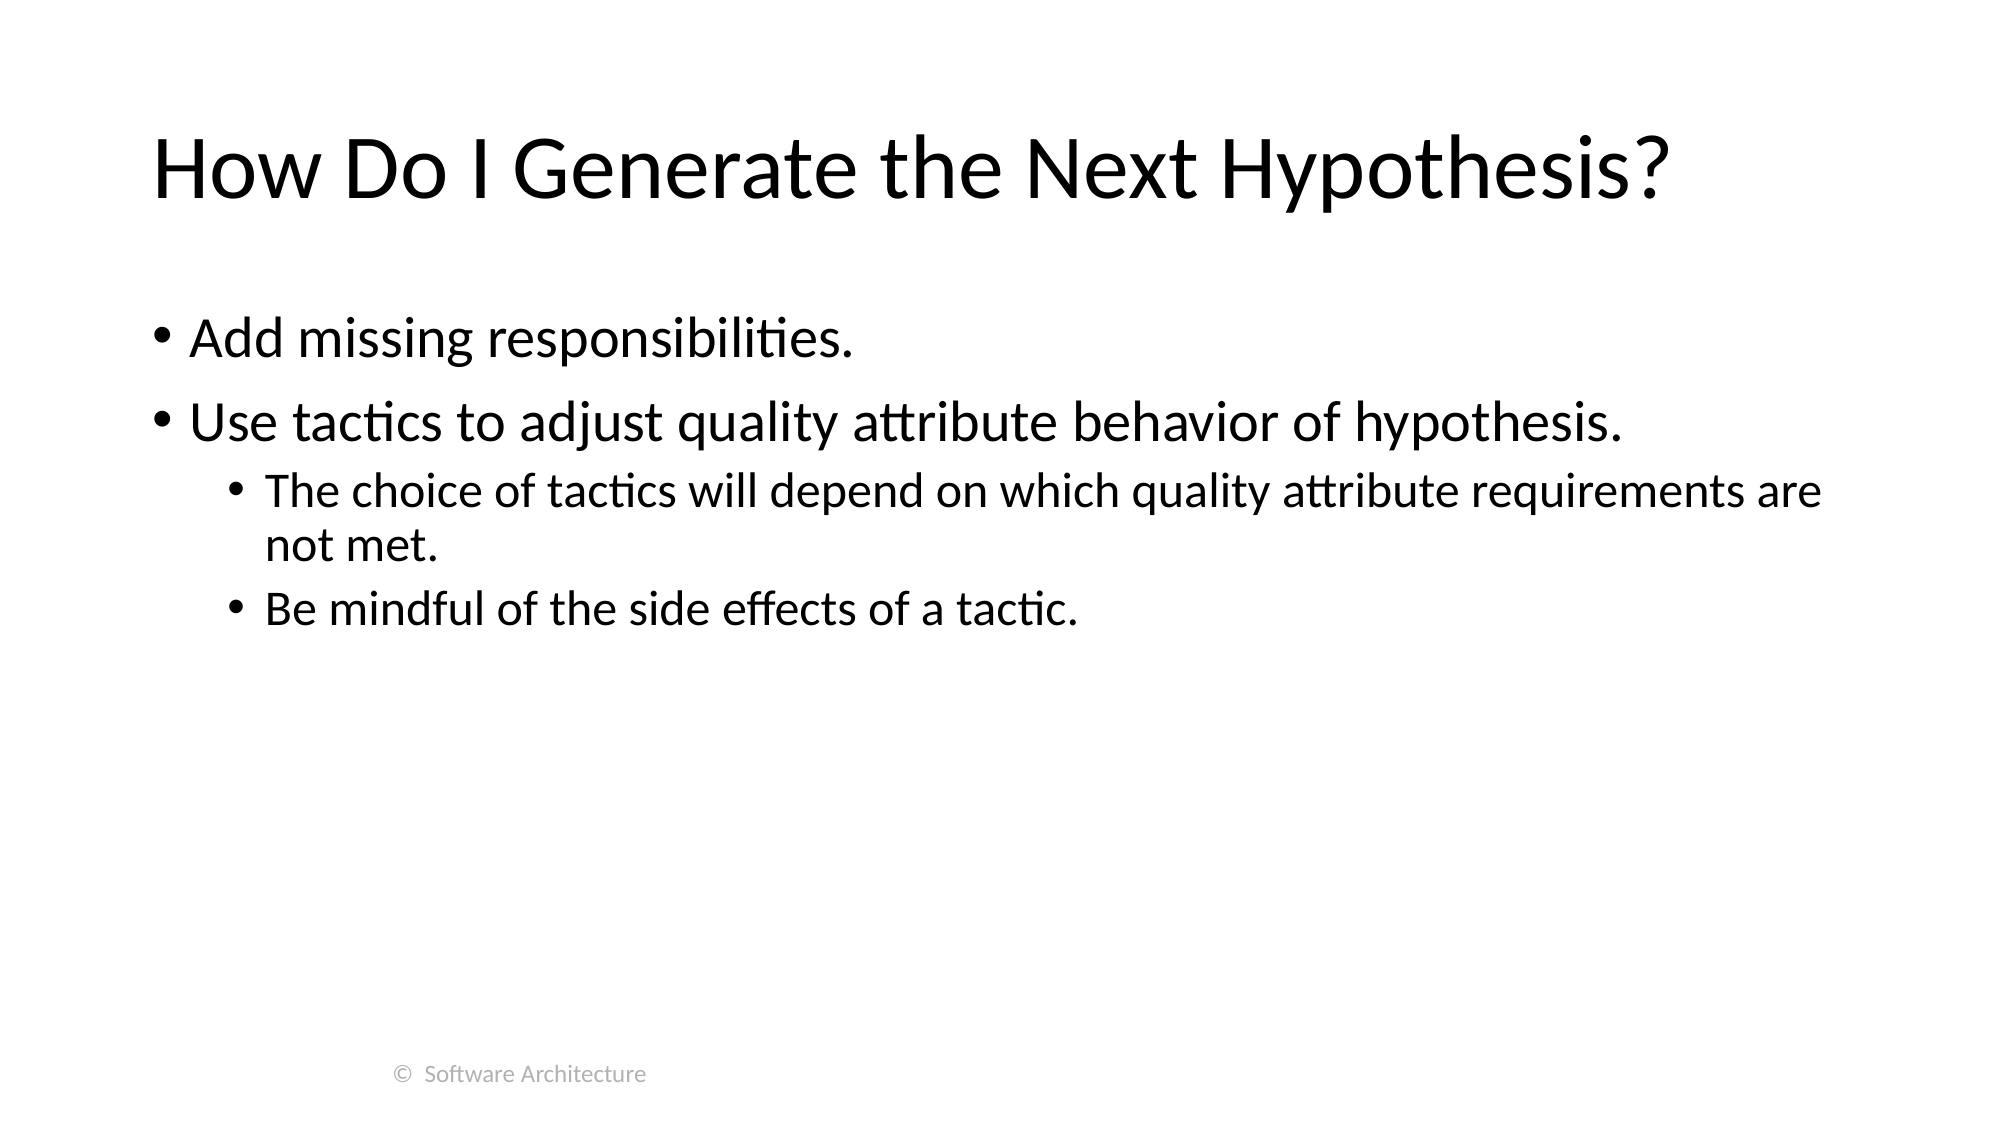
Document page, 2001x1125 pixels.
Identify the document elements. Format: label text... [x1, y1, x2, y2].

title How Do I Generate the Next Hypothesis? [137, 59, 1863, 278]
list Add missing responsibilities. Use tactics to adjust quality attribute behavior of hypothesis. The choice of tactics will depend on which quality attribute requirements are not met. Be mindful of the side effects of a tactic. [137, 299, 1863, 1014]
footer © Software Architecture [0, 1042, 1040, 1103]
